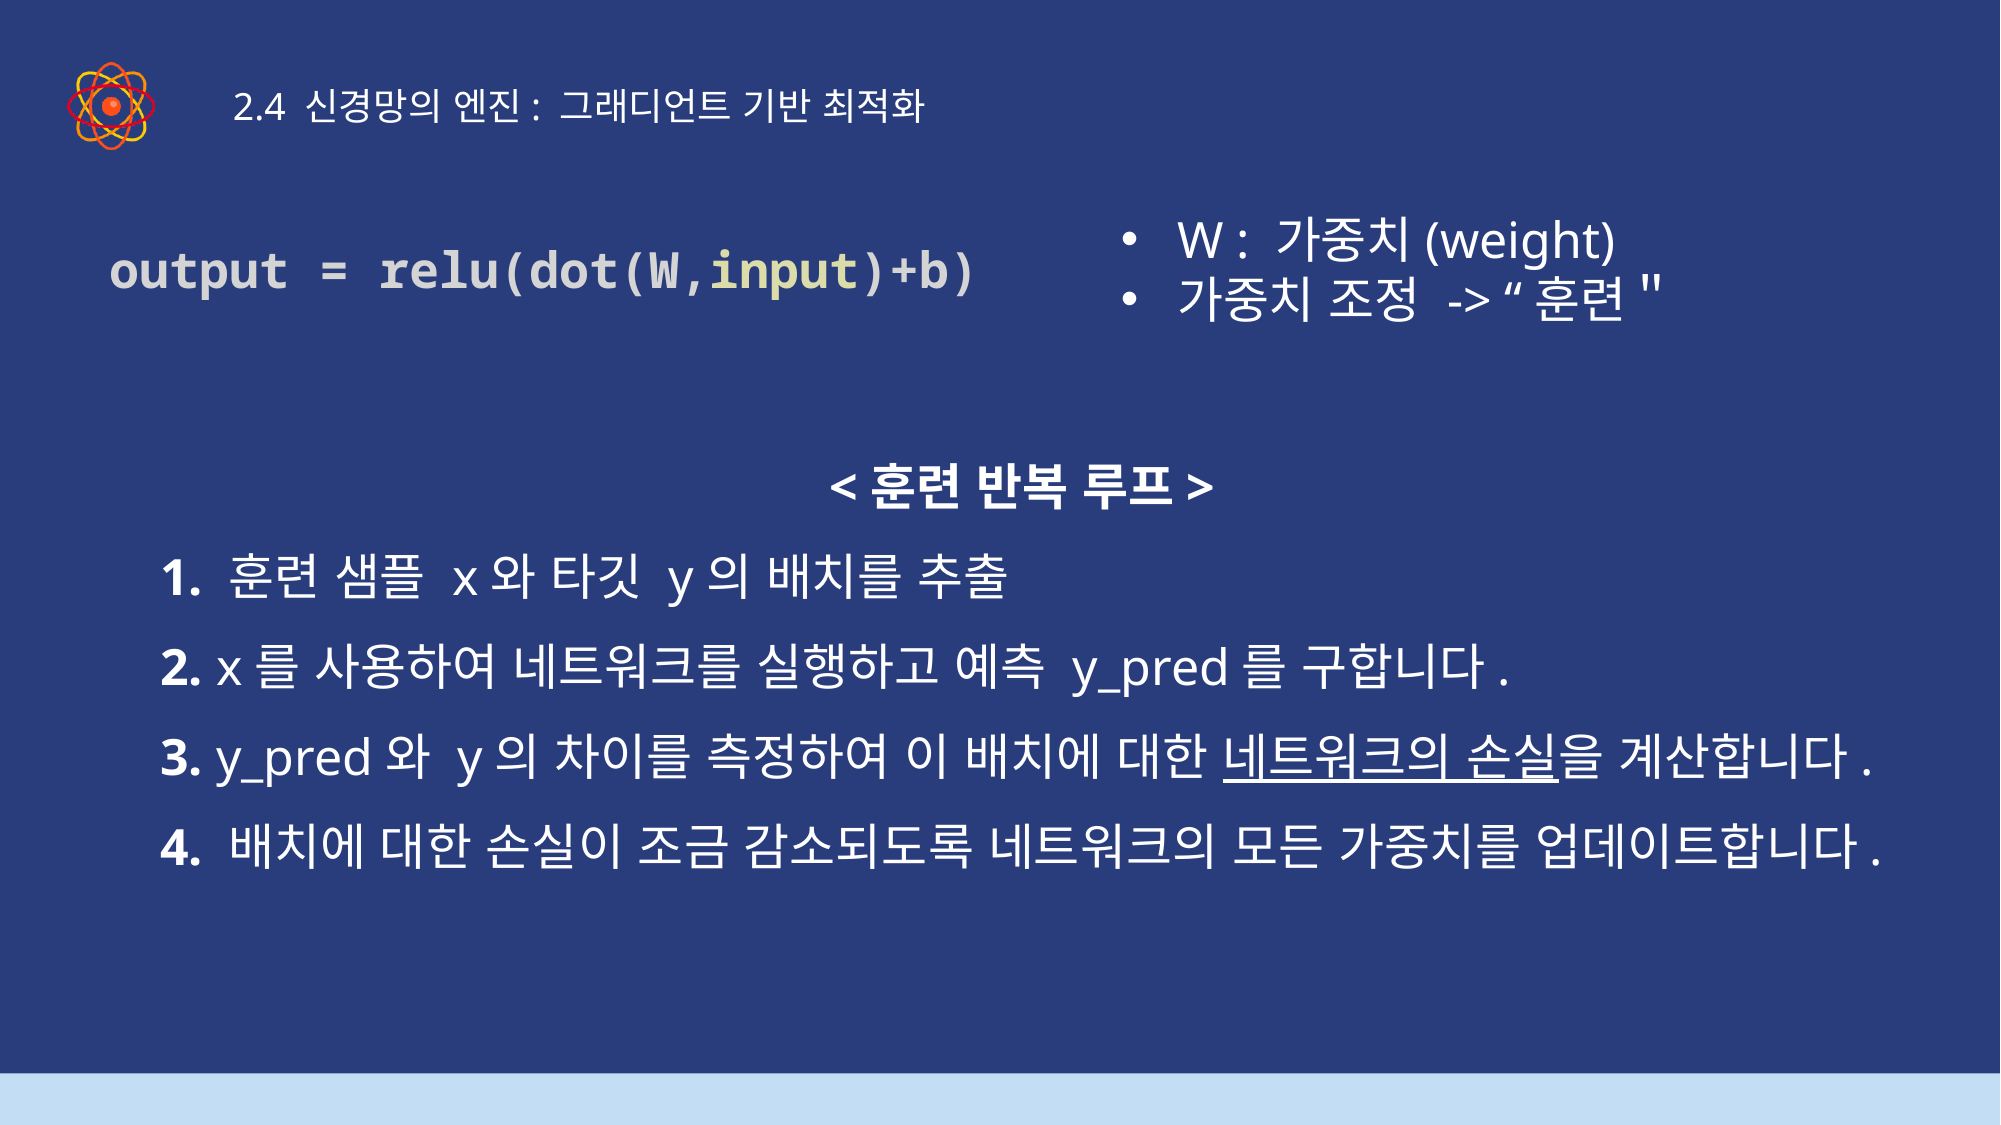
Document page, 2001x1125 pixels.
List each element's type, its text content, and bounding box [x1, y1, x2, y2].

text_box W : 가중치(weight) 가중치 조정 -> “훈련＂ [1106, 200, 1692, 336]
picture [67, 62, 155, 150]
text_box output = relu(dot(W,input)+b) [94, 231, 995, 306]
text_box 2.4 신경망의 엔진: 그래디언트 기반 최적화 [218, 75, 941, 136]
text_box <훈련 반복 루프> 1. 훈련 샘플 x와 타깃 y의 배치를 추출 2. x를 사용하여 네트워크를 실행하고 예측 y_pred를 구합니다. 3. y_pred와 y의 차이를 측정하여 이 배치에 대한 네트워크의 손실을 계산합니다. 4. 배치에 대한 손실이 조금 감소되도록 네트워크의 모든 가중치를 업데이트합니다. [145, 418, 1899, 973]
text_box [0, 1072, 2000, 1125]
